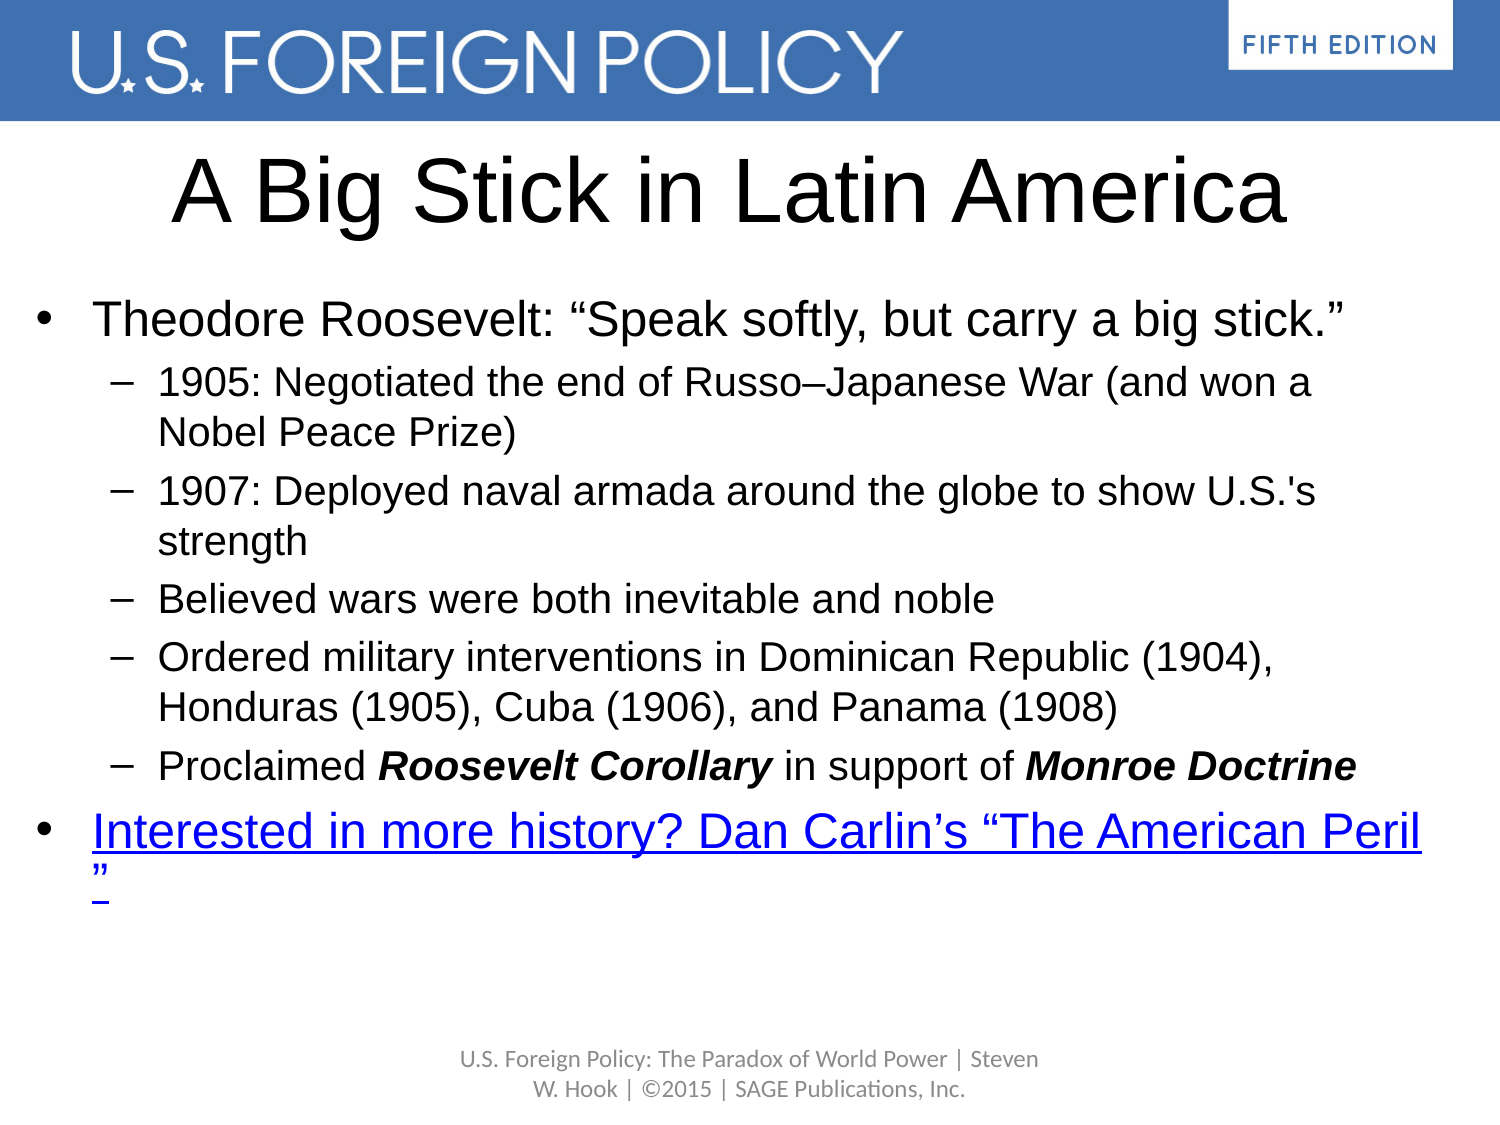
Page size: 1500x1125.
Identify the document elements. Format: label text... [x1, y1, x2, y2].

picture [0, 0, 1500, 1125]
title A Big Stick in Latin America [55, 91, 1406, 279]
footer U.S. Foreign Policy: The Paradox of World Power | Steven W. Hook | ©2015 | SAGE Publications, Inc. [442, 1042, 1058, 1103]
list Theodore Roosevelt: “Speak softly, but carry a big stick.” 1905: Negotiated the end of Russo–Japanese War (and won a Nobel Peace Prize) 1907: Deployed naval armada around the globe to show U.S.'s strength Believed wars were both inevitable and noble Ordered military interventions in Dominican Republic (1904), Honduras (1905), Cuba (1906), and Panama (1908) Proclaimed Roosevelt Corollary in support of Monroe Doctrine Interested in more history? Dan Carlin’s “The American Peril” [20, 279, 1454, 1043]
